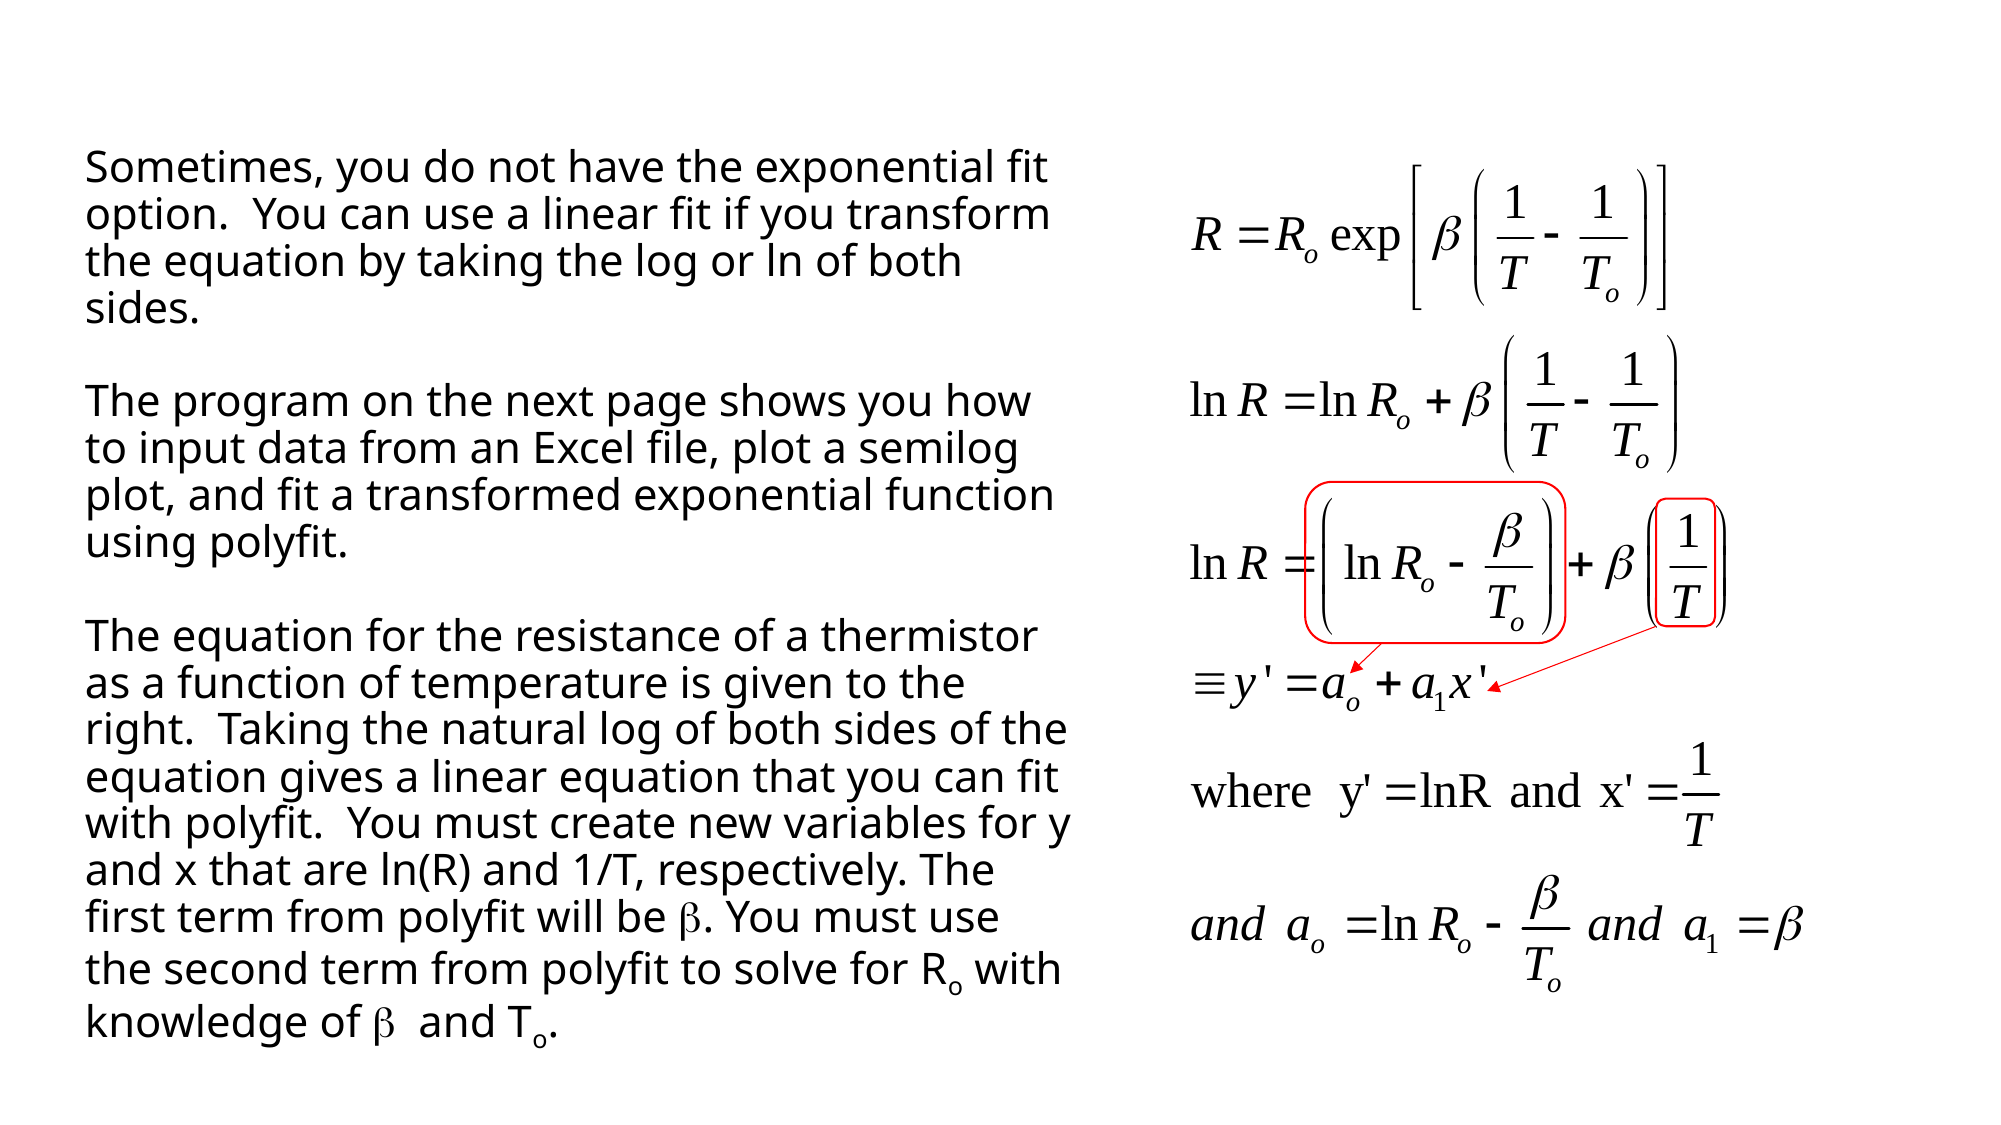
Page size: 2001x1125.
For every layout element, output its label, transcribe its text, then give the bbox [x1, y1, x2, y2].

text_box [1349, 643, 1382, 674]
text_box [1182, 154, 1816, 1005]
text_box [1487, 626, 1657, 691]
title Sometimes, you do not have the exponential fit option. You can use a linear fit if you transform the equation by taking the log or ln of both sides. The program on the next page shows you how to input data from an Excel file, plot a semilog plot, and fit a transformed exponential function using polyfit. The equation for the resistance of a thermistor as a function of temperature is given to the right. Taking the natural log of both sides of the equation gives a linear equation that you can fit with polyfit. You must create new variables for y and x that are ln(R) and 1/T, respectively. The first term from polyfit will be . You must use the second term from polyfit to solve for Ro with knowledge of  and To. [69, 130, 1091, 1064]
